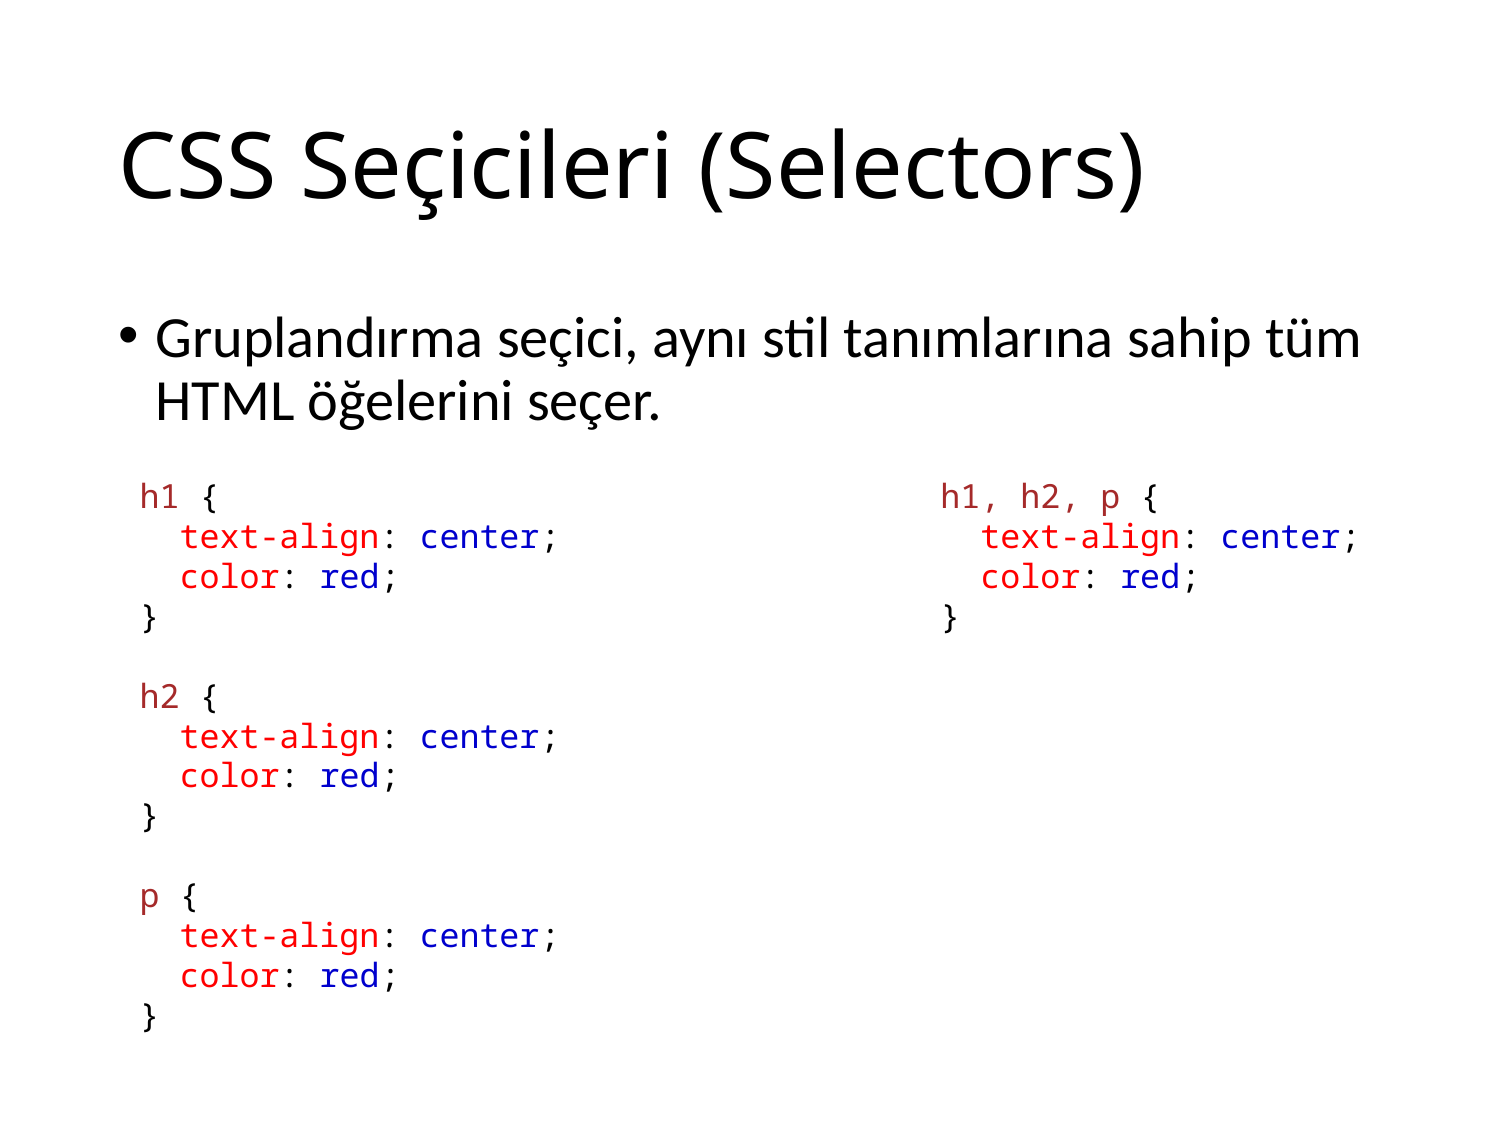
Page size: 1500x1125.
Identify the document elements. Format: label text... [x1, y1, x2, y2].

title CSS Seçicileri (Selectors) [103, 59, 1397, 278]
text_box h1 { text-align: center; color: red; } h2 { text-align: center; color: red; } p { text-align: center; color: red; } [124, 467, 575, 1042]
list Gruplandırma seçici, aynı stil tanımlarına sahip tüm HTML öğelerini seçer. [103, 299, 1397, 469]
text_box h1, h2, p { text-align: center; color: red; } [925, 467, 1376, 643]
